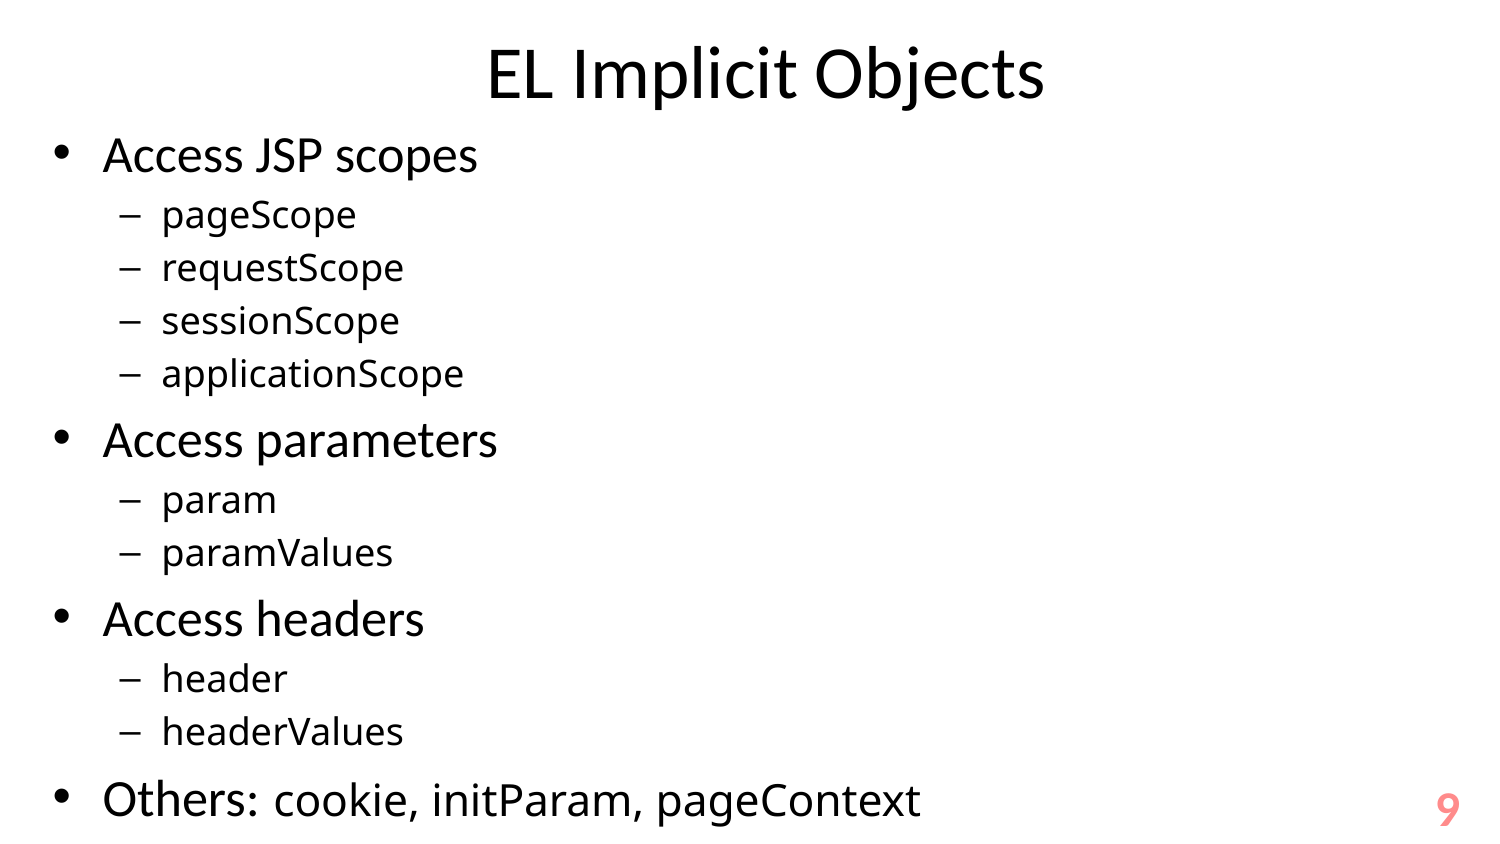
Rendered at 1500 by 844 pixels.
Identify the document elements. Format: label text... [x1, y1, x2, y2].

slide_number 9 [1125, 784, 1475, 830]
title EL Implicit Objects [91, 0, 1442, 139]
list Access JSP scopes pageScope requestScope sessionScope applicationScope Access parameters param paramValues Access headers header headerValues Others: cookie, initParam, pageContext [37, 112, 1438, 835]
